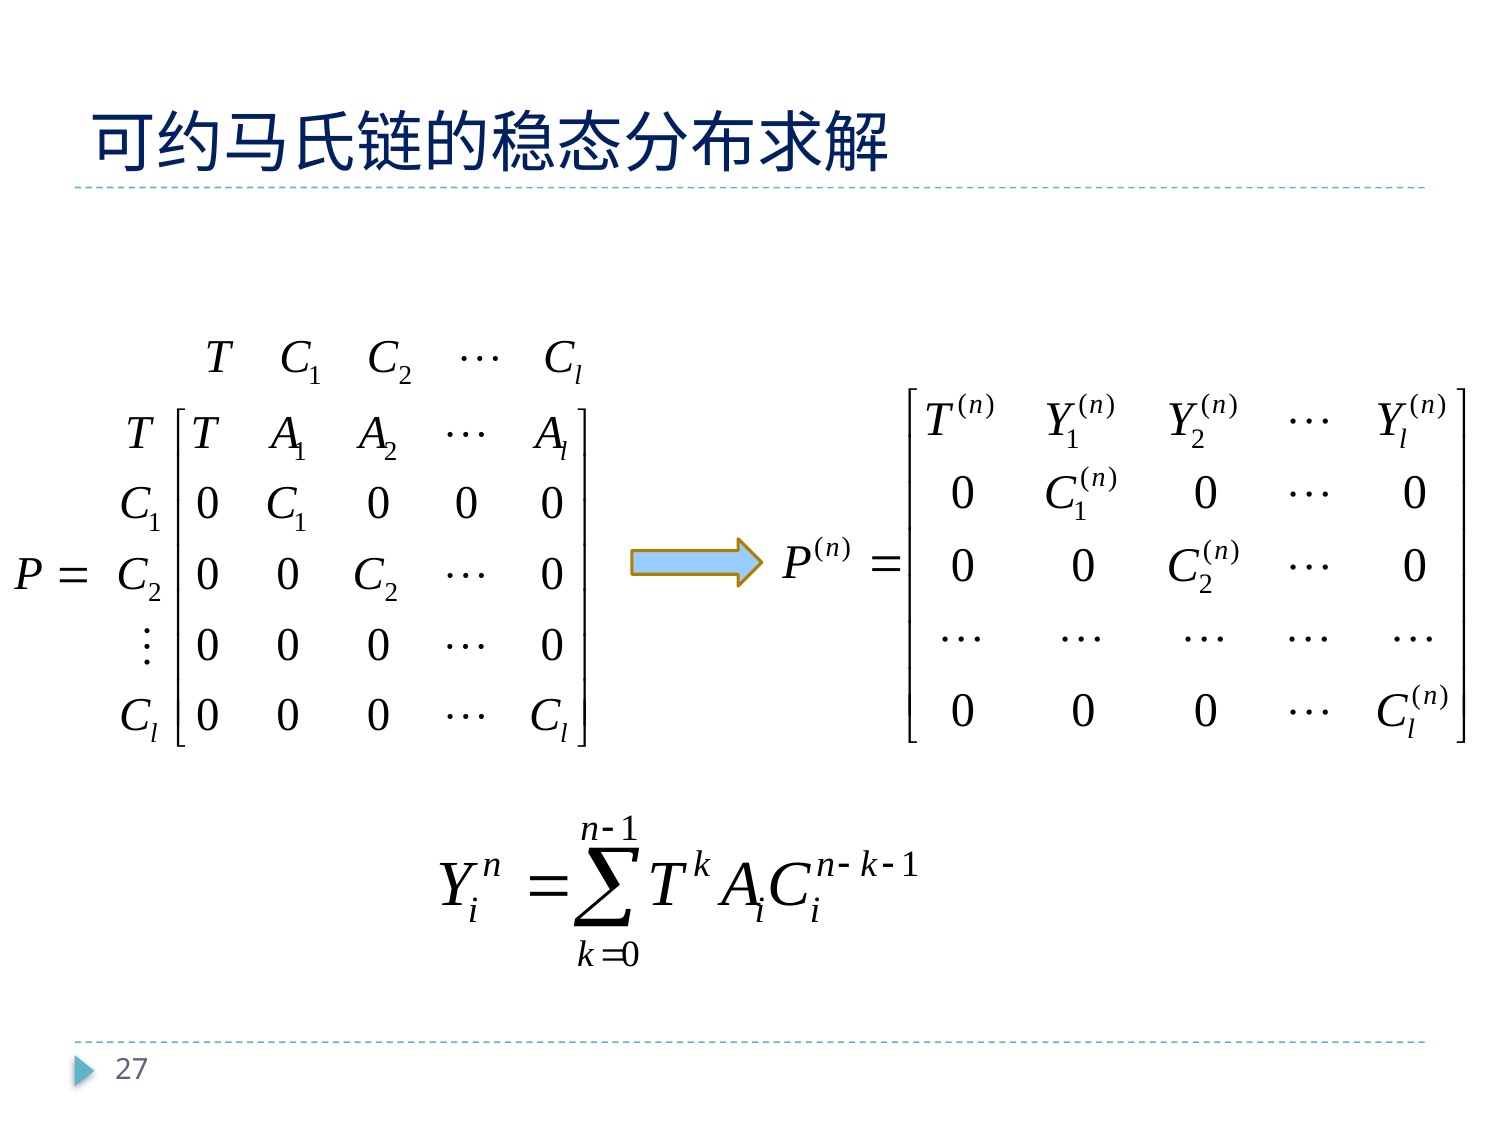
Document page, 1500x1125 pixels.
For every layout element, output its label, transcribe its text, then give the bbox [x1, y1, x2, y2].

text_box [5, 325, 605, 758]
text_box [773, 379, 1483, 752]
text_box [630, 537, 763, 588]
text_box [430, 798, 928, 981]
slide_number 27 [100, 1042, 426, 1103]
title 可约马氏链的稳态分布求解 [75, 24, 1425, 188]
